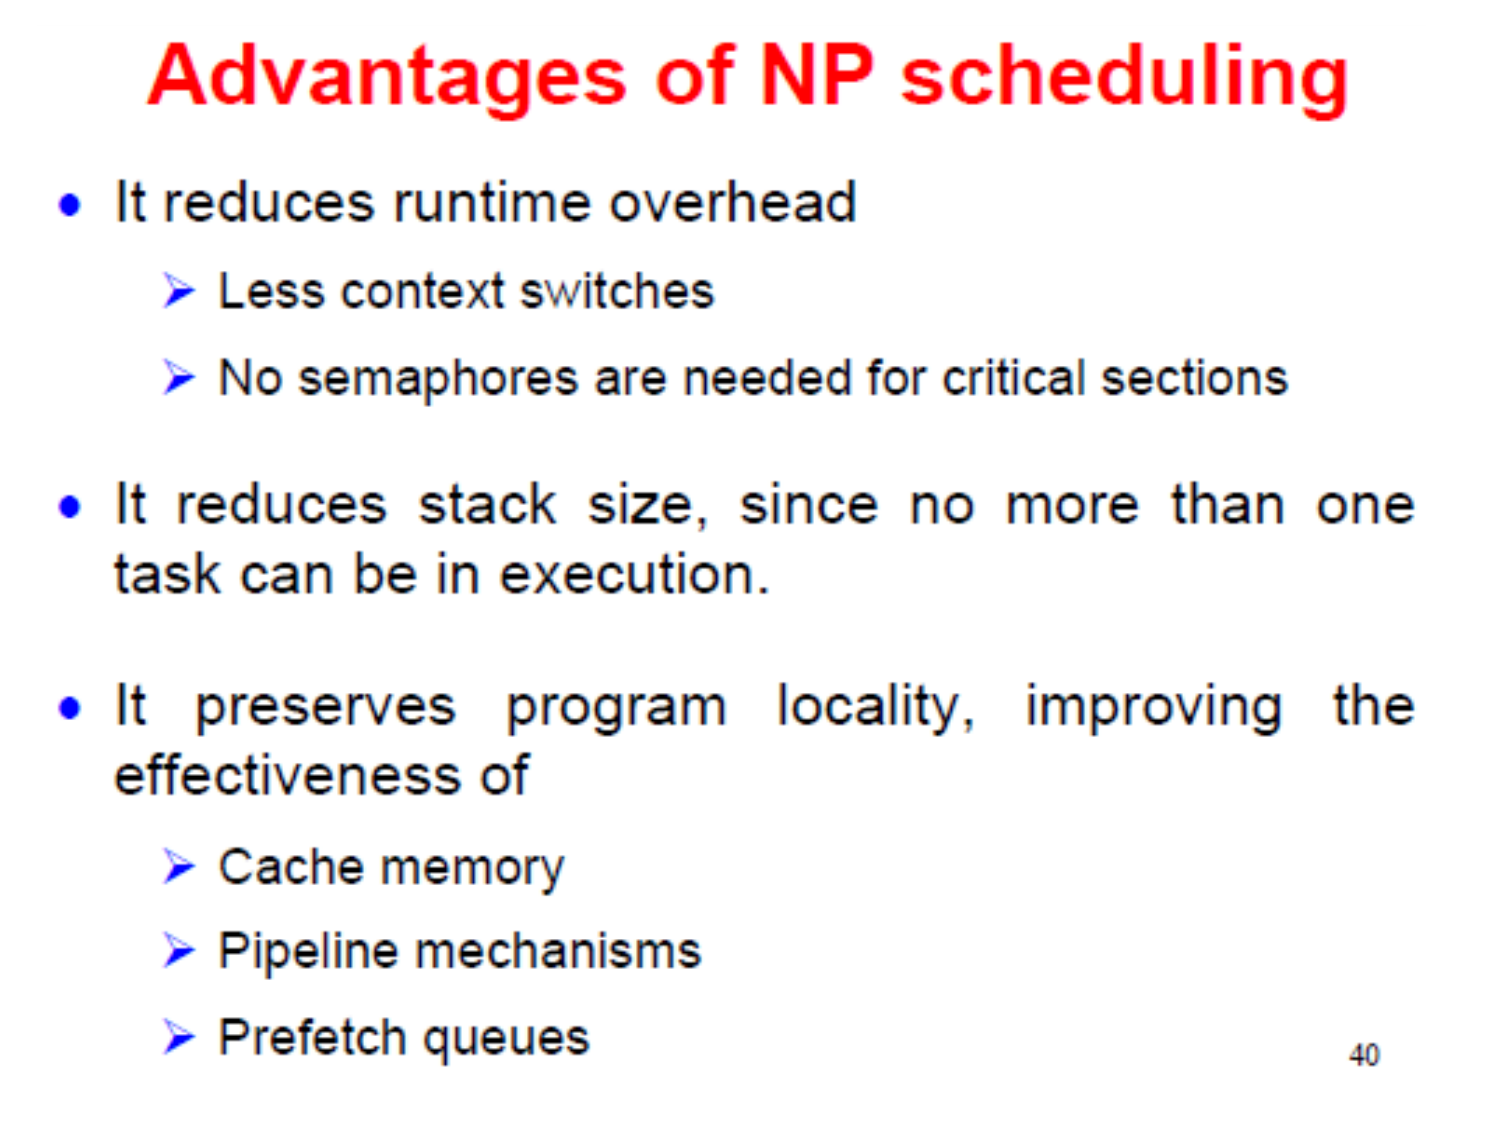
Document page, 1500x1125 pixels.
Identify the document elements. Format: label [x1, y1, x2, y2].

picture [37, 24, 1426, 1076]
